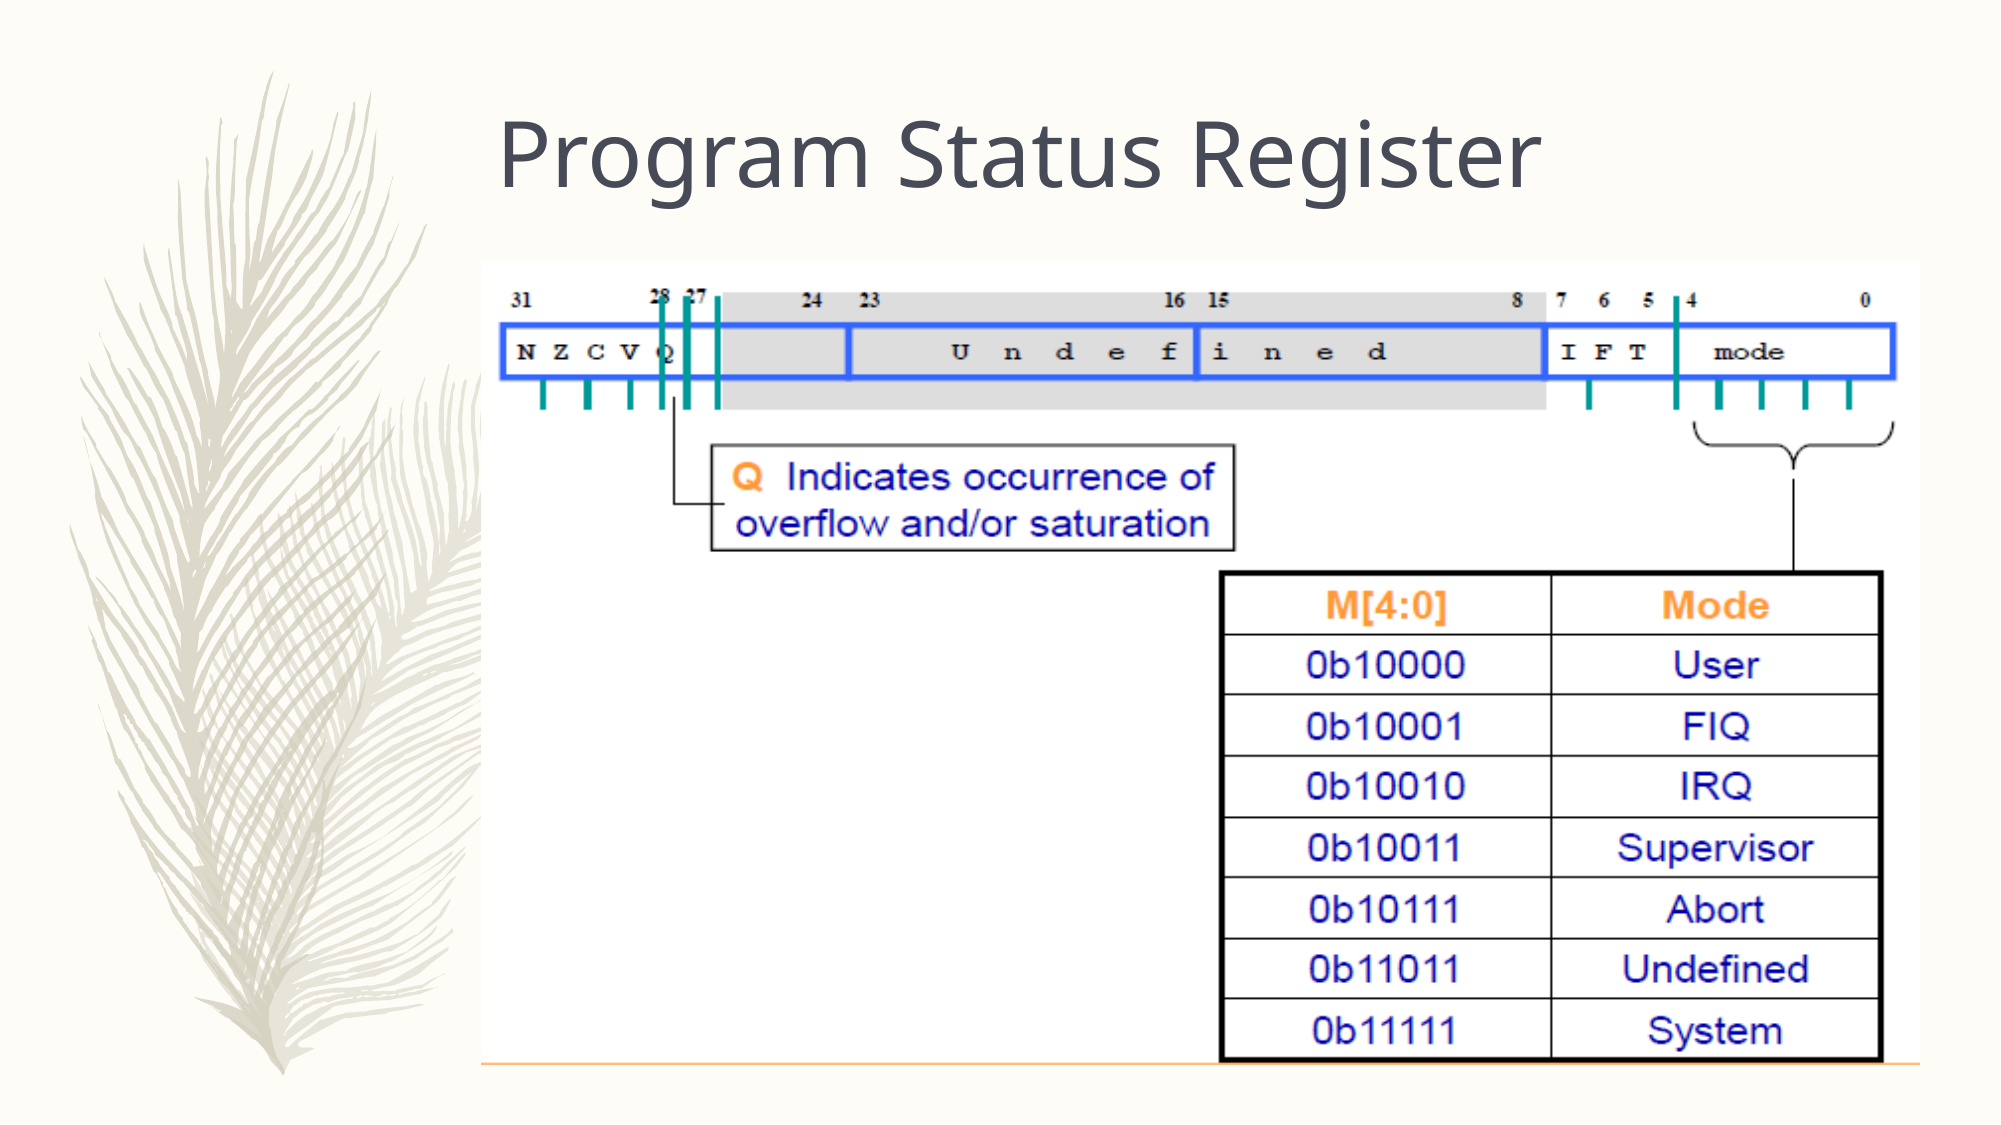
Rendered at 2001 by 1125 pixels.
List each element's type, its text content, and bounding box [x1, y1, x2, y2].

picture [480, 261, 1921, 1065]
title Program Status Register [481, 93, 1920, 261]
